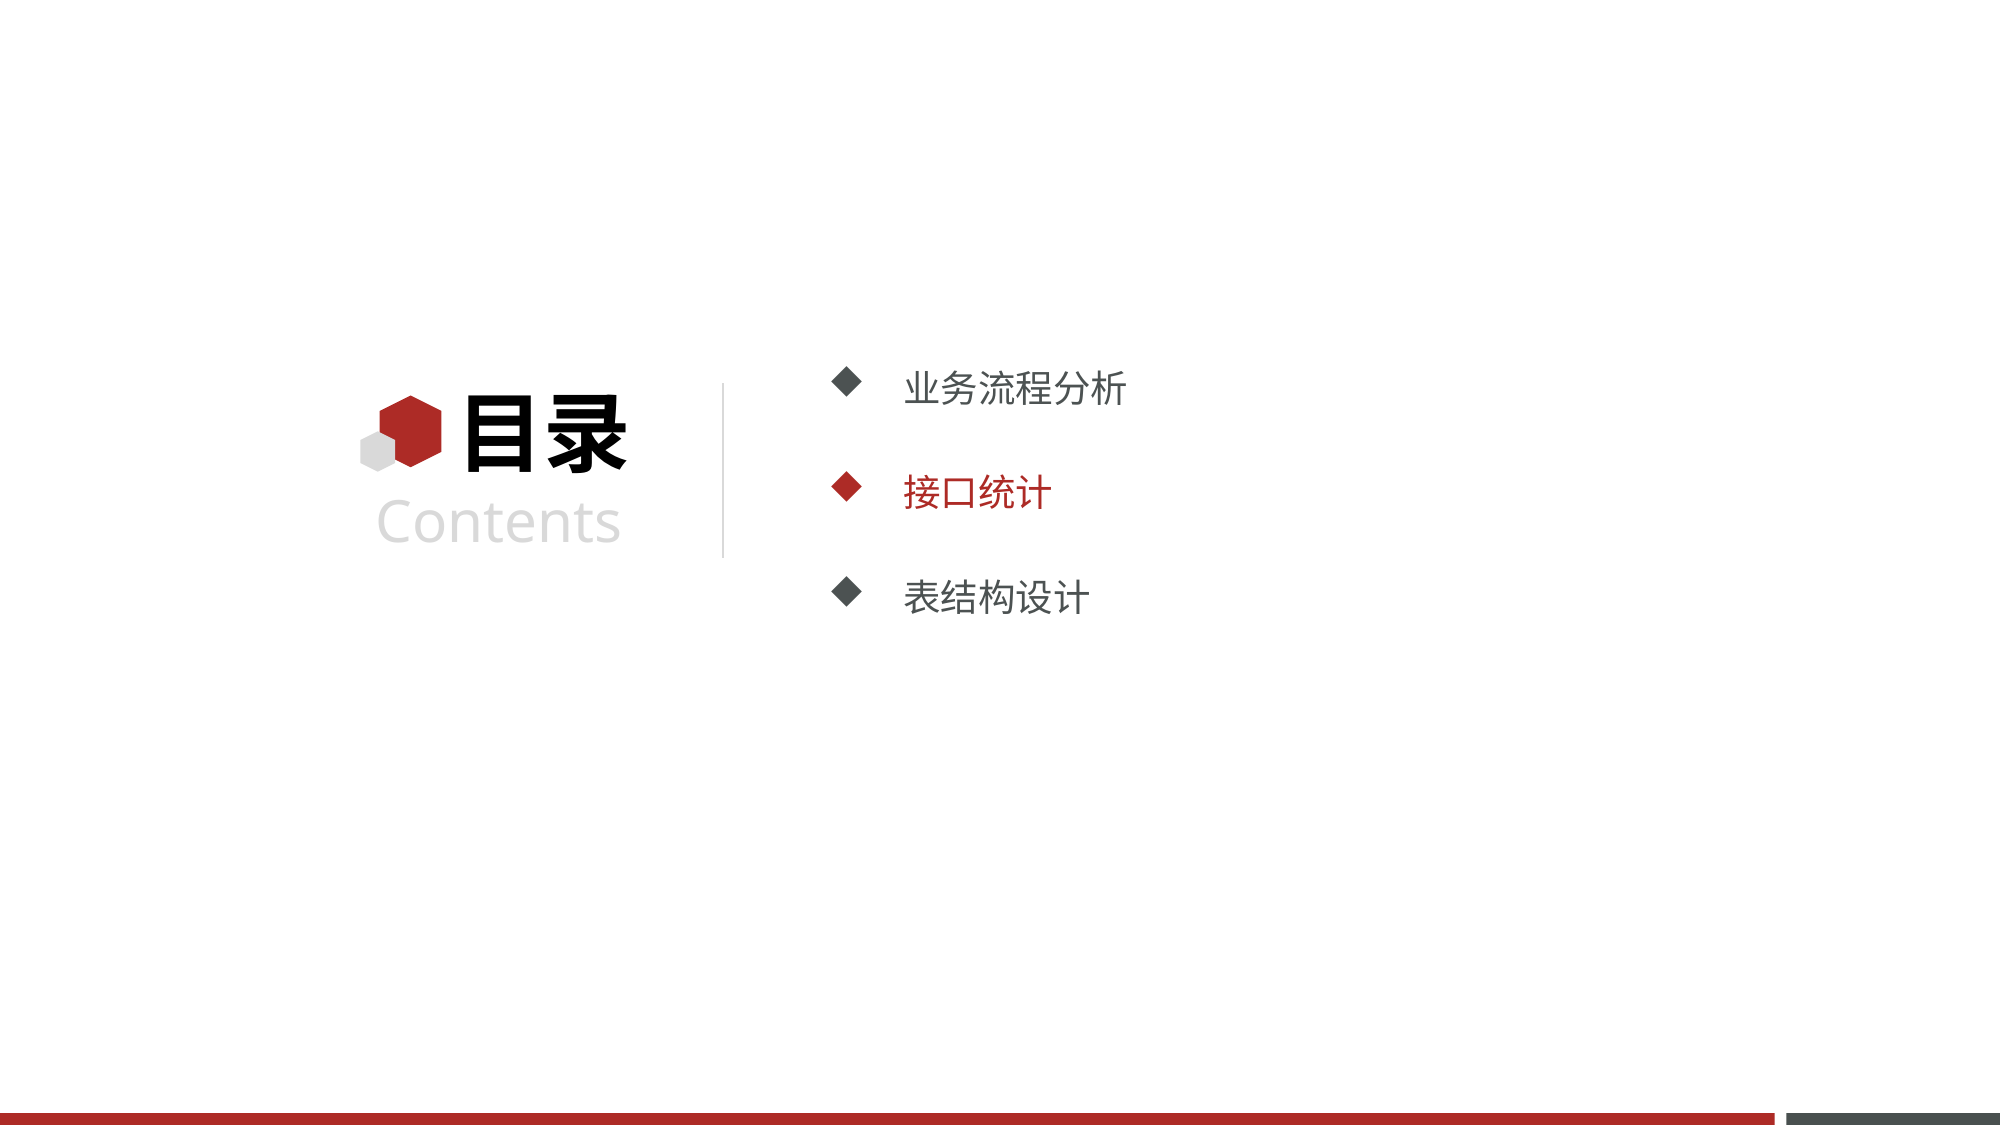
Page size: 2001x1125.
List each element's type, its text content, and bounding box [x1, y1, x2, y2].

text_box 表结构设计 [813, 521, 1794, 626]
text_box 接口统计 [813, 416, 1794, 521]
list 业务流程分析 [813, 312, 1794, 416]
